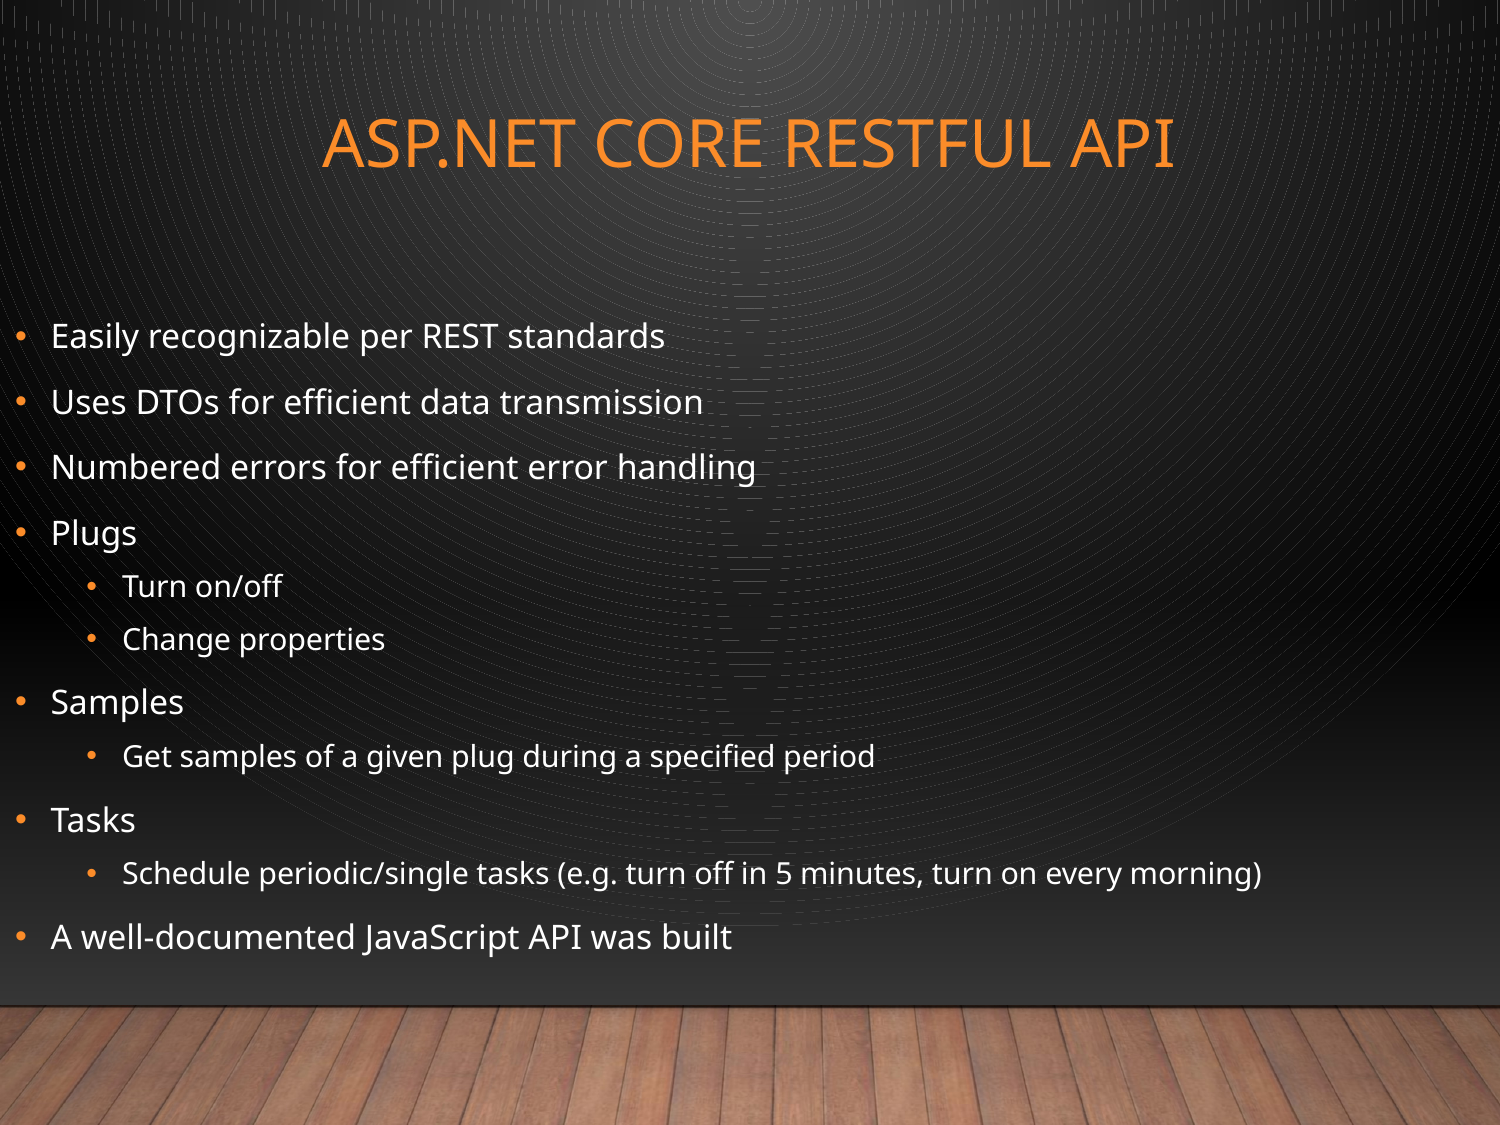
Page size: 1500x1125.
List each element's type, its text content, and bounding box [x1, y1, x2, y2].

picture [0, 1005, 1500, 1125]
text_box ASP.NET Core RESTful API [187, 0, 1313, 342]
list Easily recognizable per REST standards Uses DTOs for efficient data transmission Numbered errors for efficient error handling Plugs Turn on/off Change properties Samples Get samples of a given plug during a specified period Tasks Schedule periodic/single tasks (e.g. turn off in 5 minutes, turn on every morning) A well-documented JavaScript API was built [0, 299, 1294, 1014]
